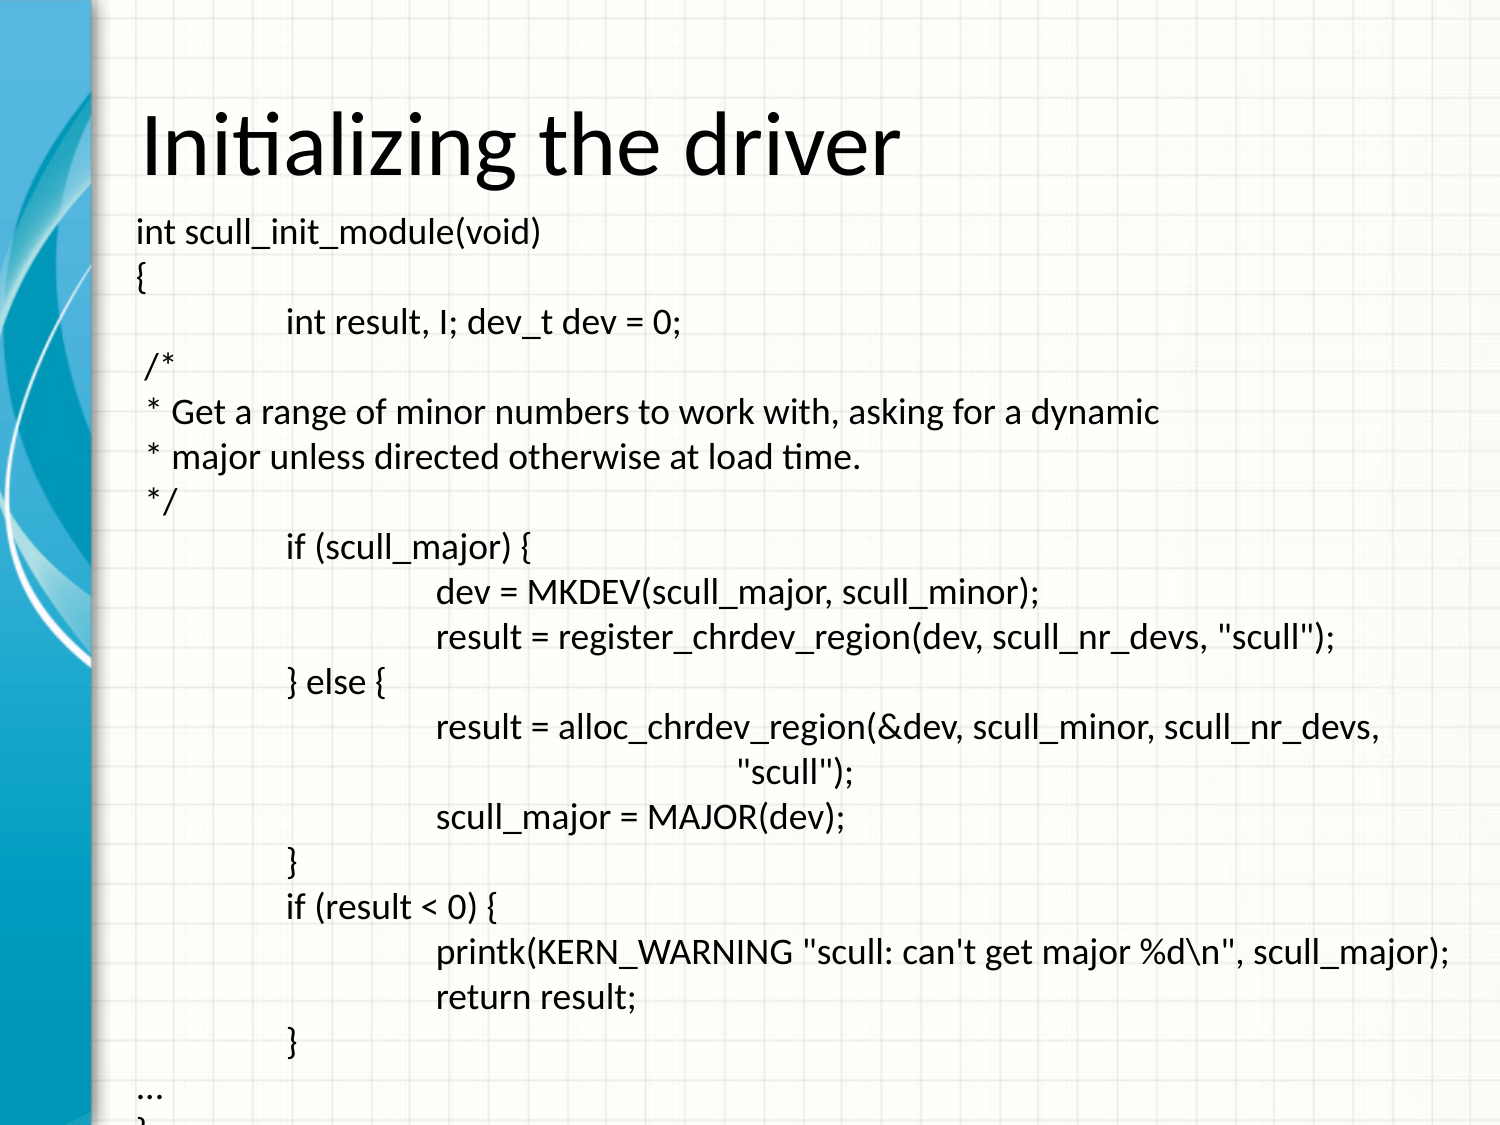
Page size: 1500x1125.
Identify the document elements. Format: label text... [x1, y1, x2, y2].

picture [0, 0, 1500, 1125]
title Initializing the driver [125, 45, 1450, 199]
text_box int scull_init_module(void) { int result, I; dev_t dev = 0; /* * Get a range of minor numbers to work with, asking for a dynamic * major unless directed otherwise at load time. */ if (scull_major) { dev = MKDEV(scull_major, scull_minor); result = register_chrdev_region(dev, scull_nr_devs, "scull"); } else { result = alloc_chrdev_region(&dev, scull_minor, scull_nr_devs, "scull"); scull_major = MAJOR(dev); } if (result < 0) { printk(KERN_WARNING "scull: can't get major %d\n", scull_major); return result; } ... } [121, 199, 1466, 1125]
